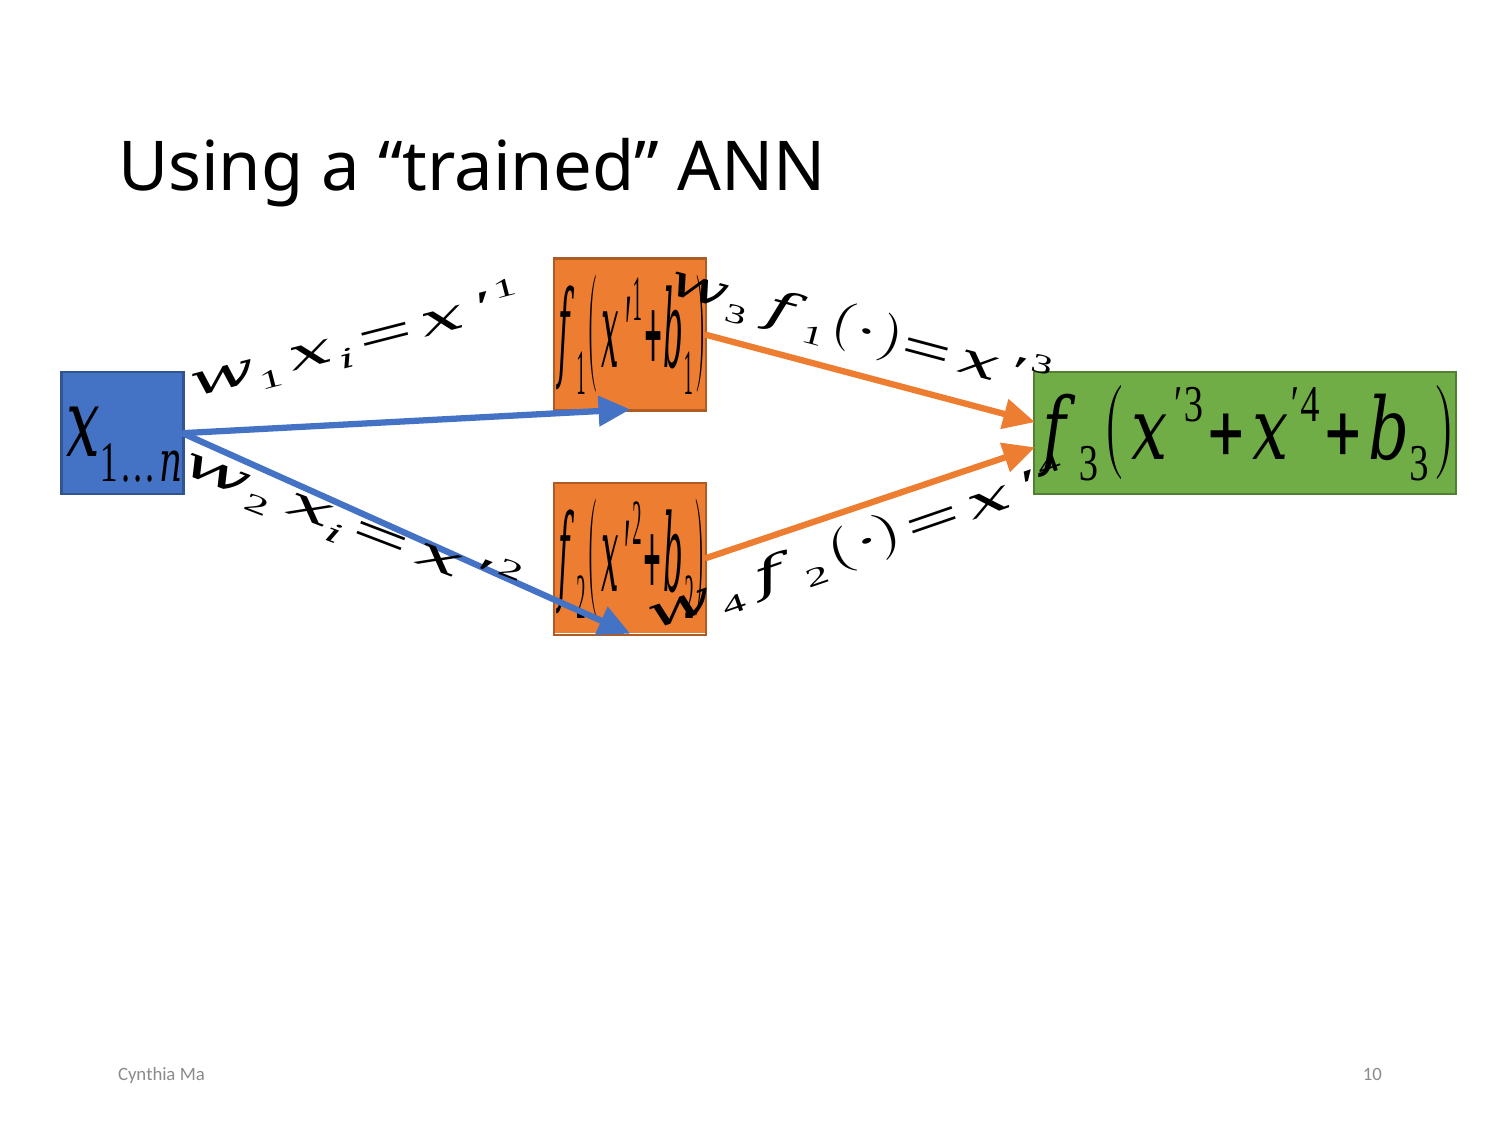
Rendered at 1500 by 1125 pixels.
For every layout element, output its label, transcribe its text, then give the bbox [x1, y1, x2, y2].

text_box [704, 334, 1035, 422]
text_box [182, 433, 555, 559]
title Using a “trained” ANN [103, 59, 1397, 278]
slide_number Cynthia Ma [103, 1042, 441, 1103]
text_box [704, 447, 1035, 559]
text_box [182, 334, 555, 433]
slide_number 10 [1059, 1042, 1397, 1103]
